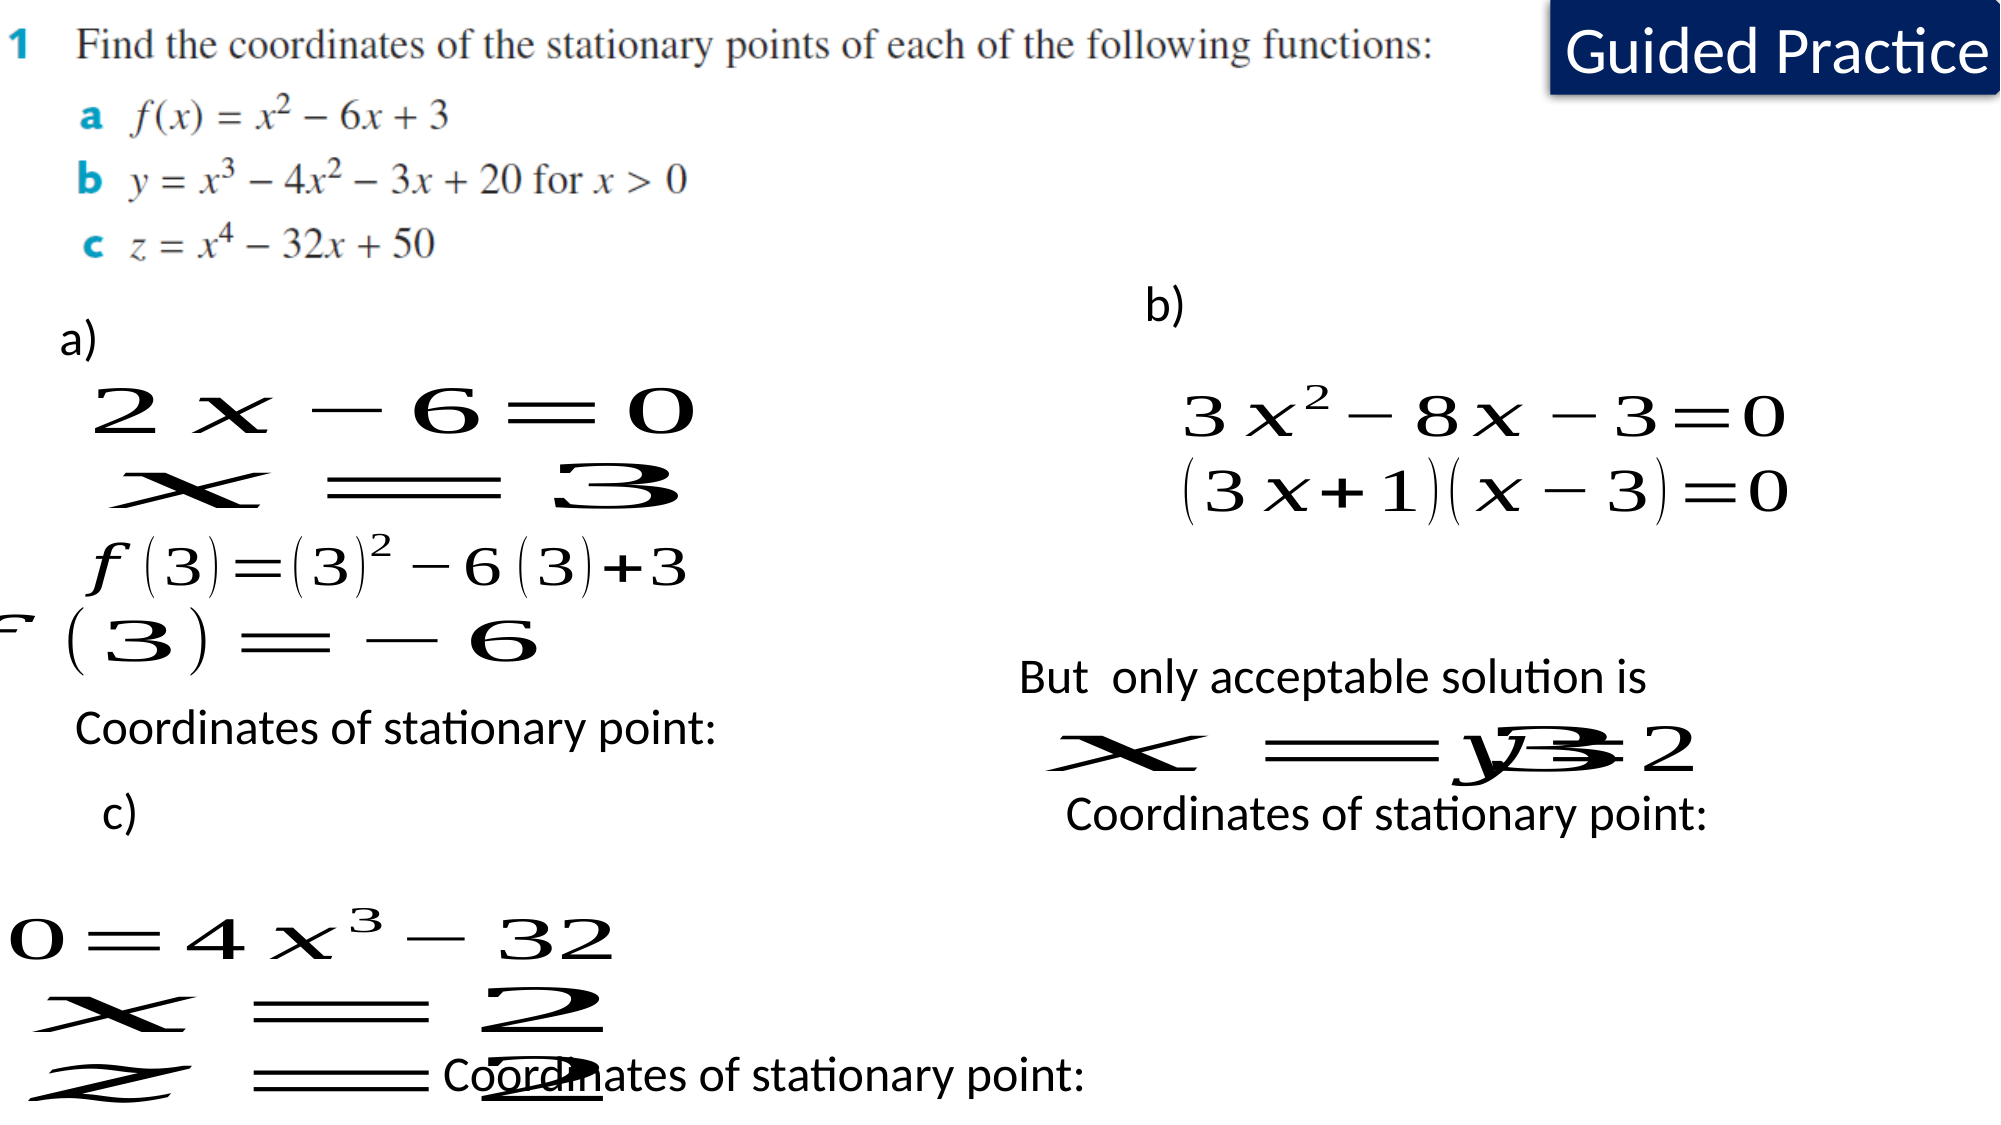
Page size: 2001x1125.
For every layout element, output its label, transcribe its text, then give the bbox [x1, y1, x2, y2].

picture [0, 0, 1444, 277]
text_box Guided Practice [1550, 0, 2000, 95]
text_box [156, 965, 762, 1042]
